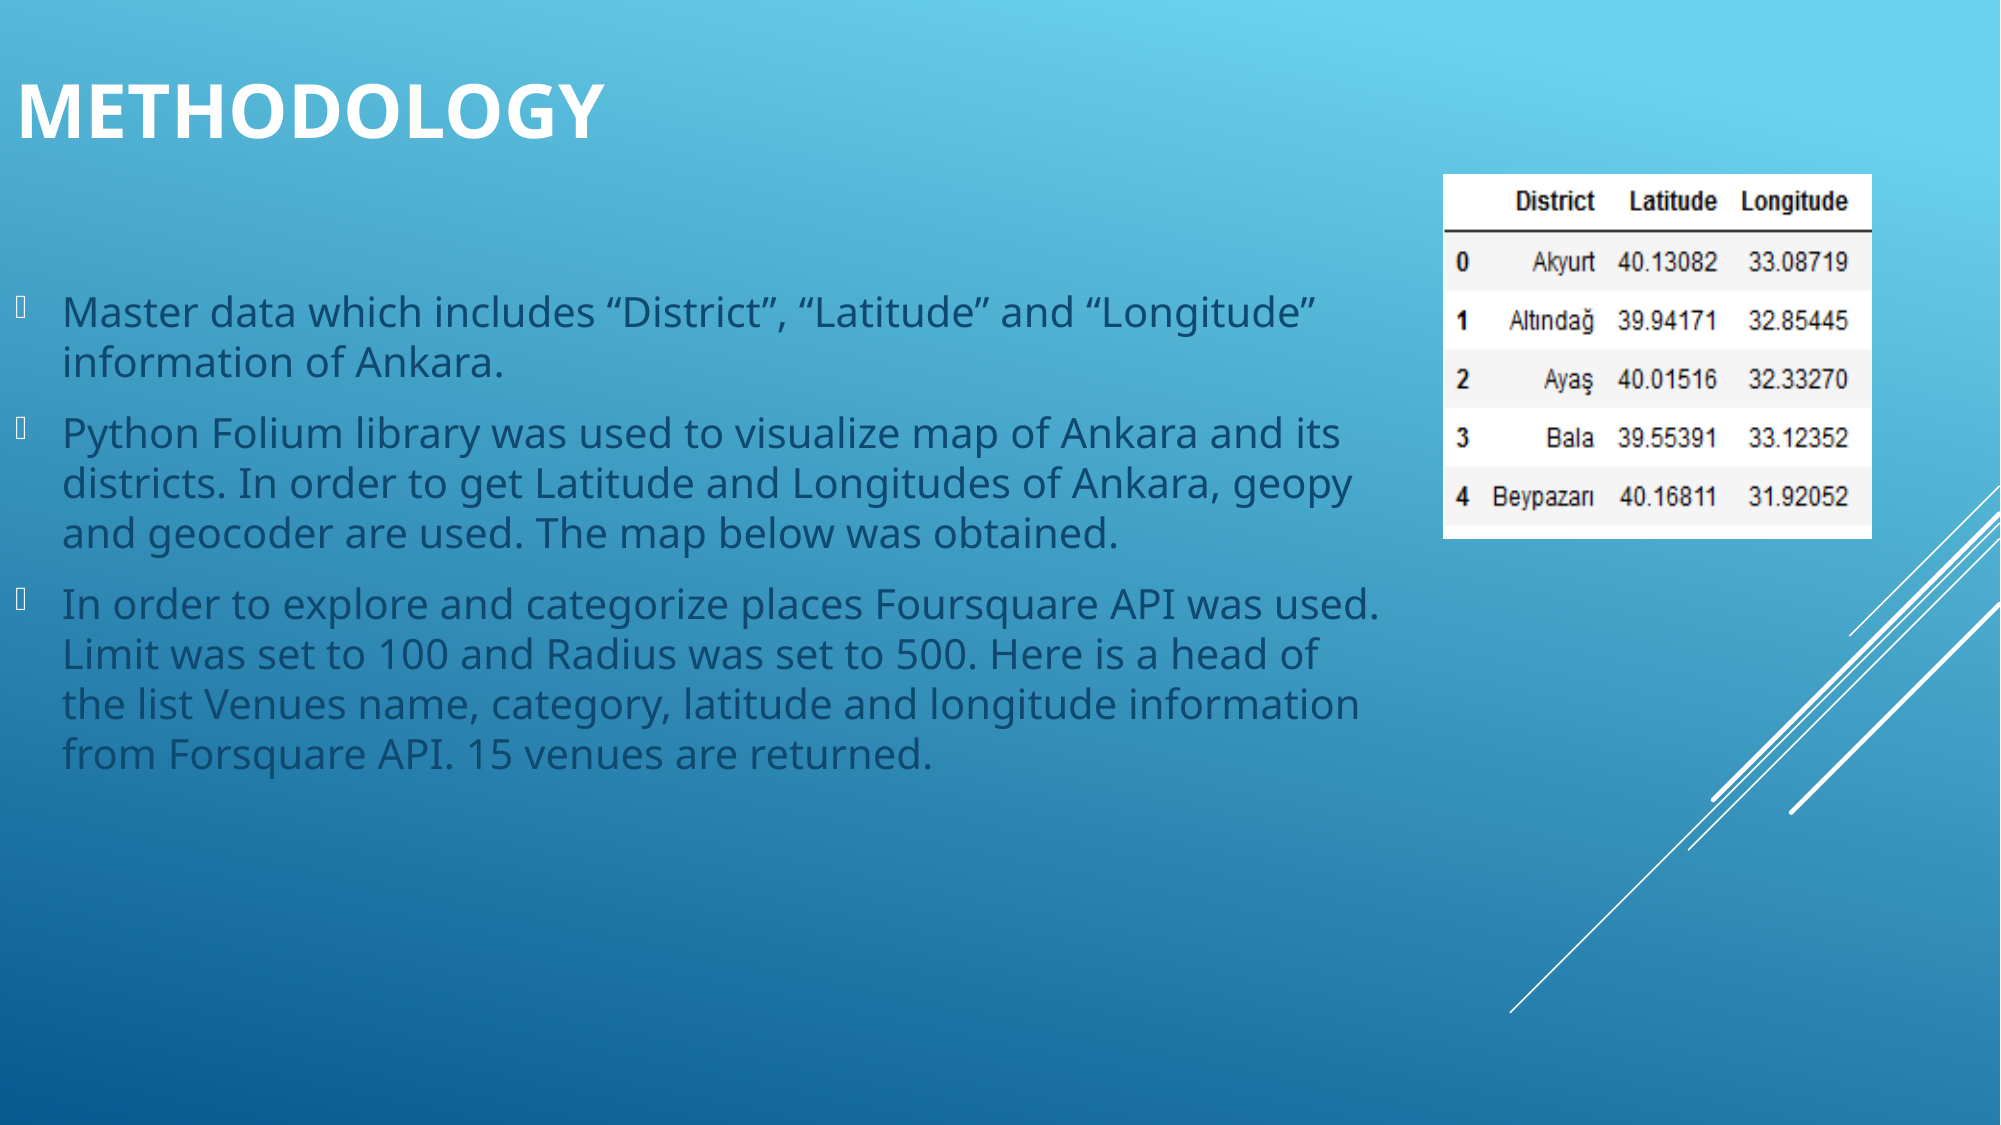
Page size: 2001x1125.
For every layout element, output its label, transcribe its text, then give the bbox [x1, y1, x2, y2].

title Methodology [0, 0, 1725, 218]
picture [1443, 174, 1872, 540]
list Master data which includes “District”, “Latitude” and “Longitude” information of Ankara. Python Folium library was used to visualize map of Ankara and its districts. In order to get Latitude and Longitudes of Ankara, geopy and geocoder are used. The map below was obtained. In order to explore and categorize places Foursquare API was used. Limit was set to 100 and Radius was set to 500. Here is a head of the list Venues name, category, latitude and longitude information from Forsquare API. 15 venues are returned. [0, 174, 1396, 889]
